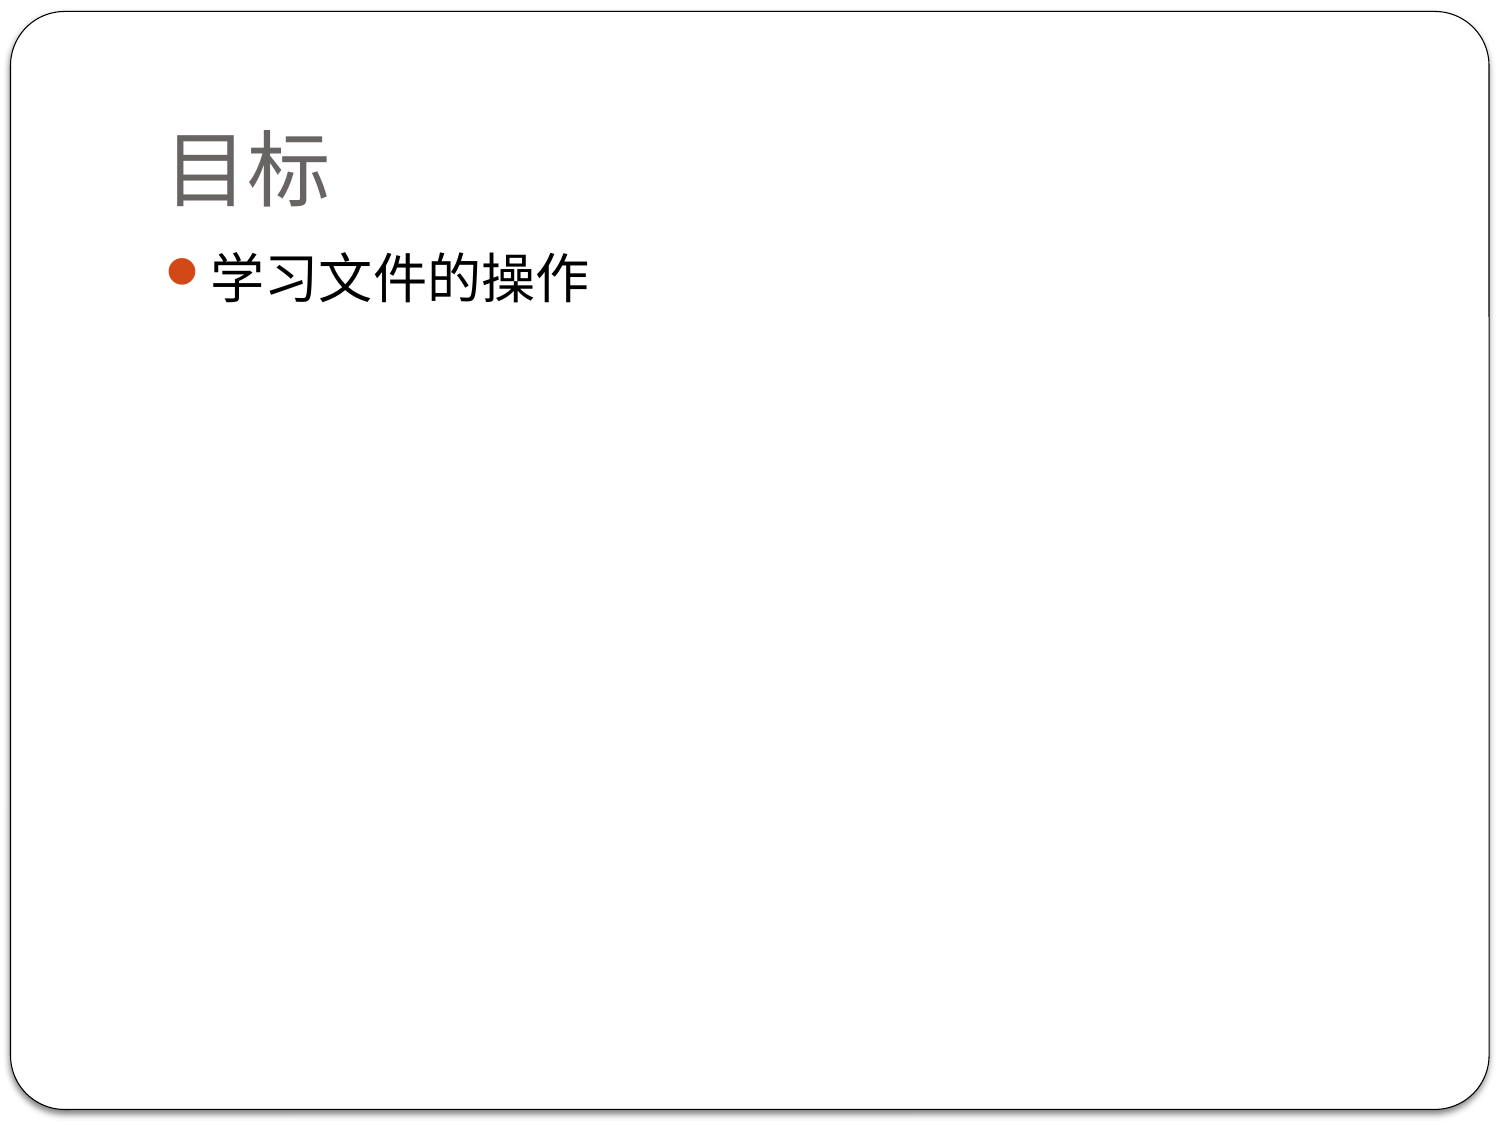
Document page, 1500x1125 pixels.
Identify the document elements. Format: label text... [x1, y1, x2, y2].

list 学习文件的操作 [150, 237, 1425, 988]
title 目标 [150, 45, 1425, 233]
